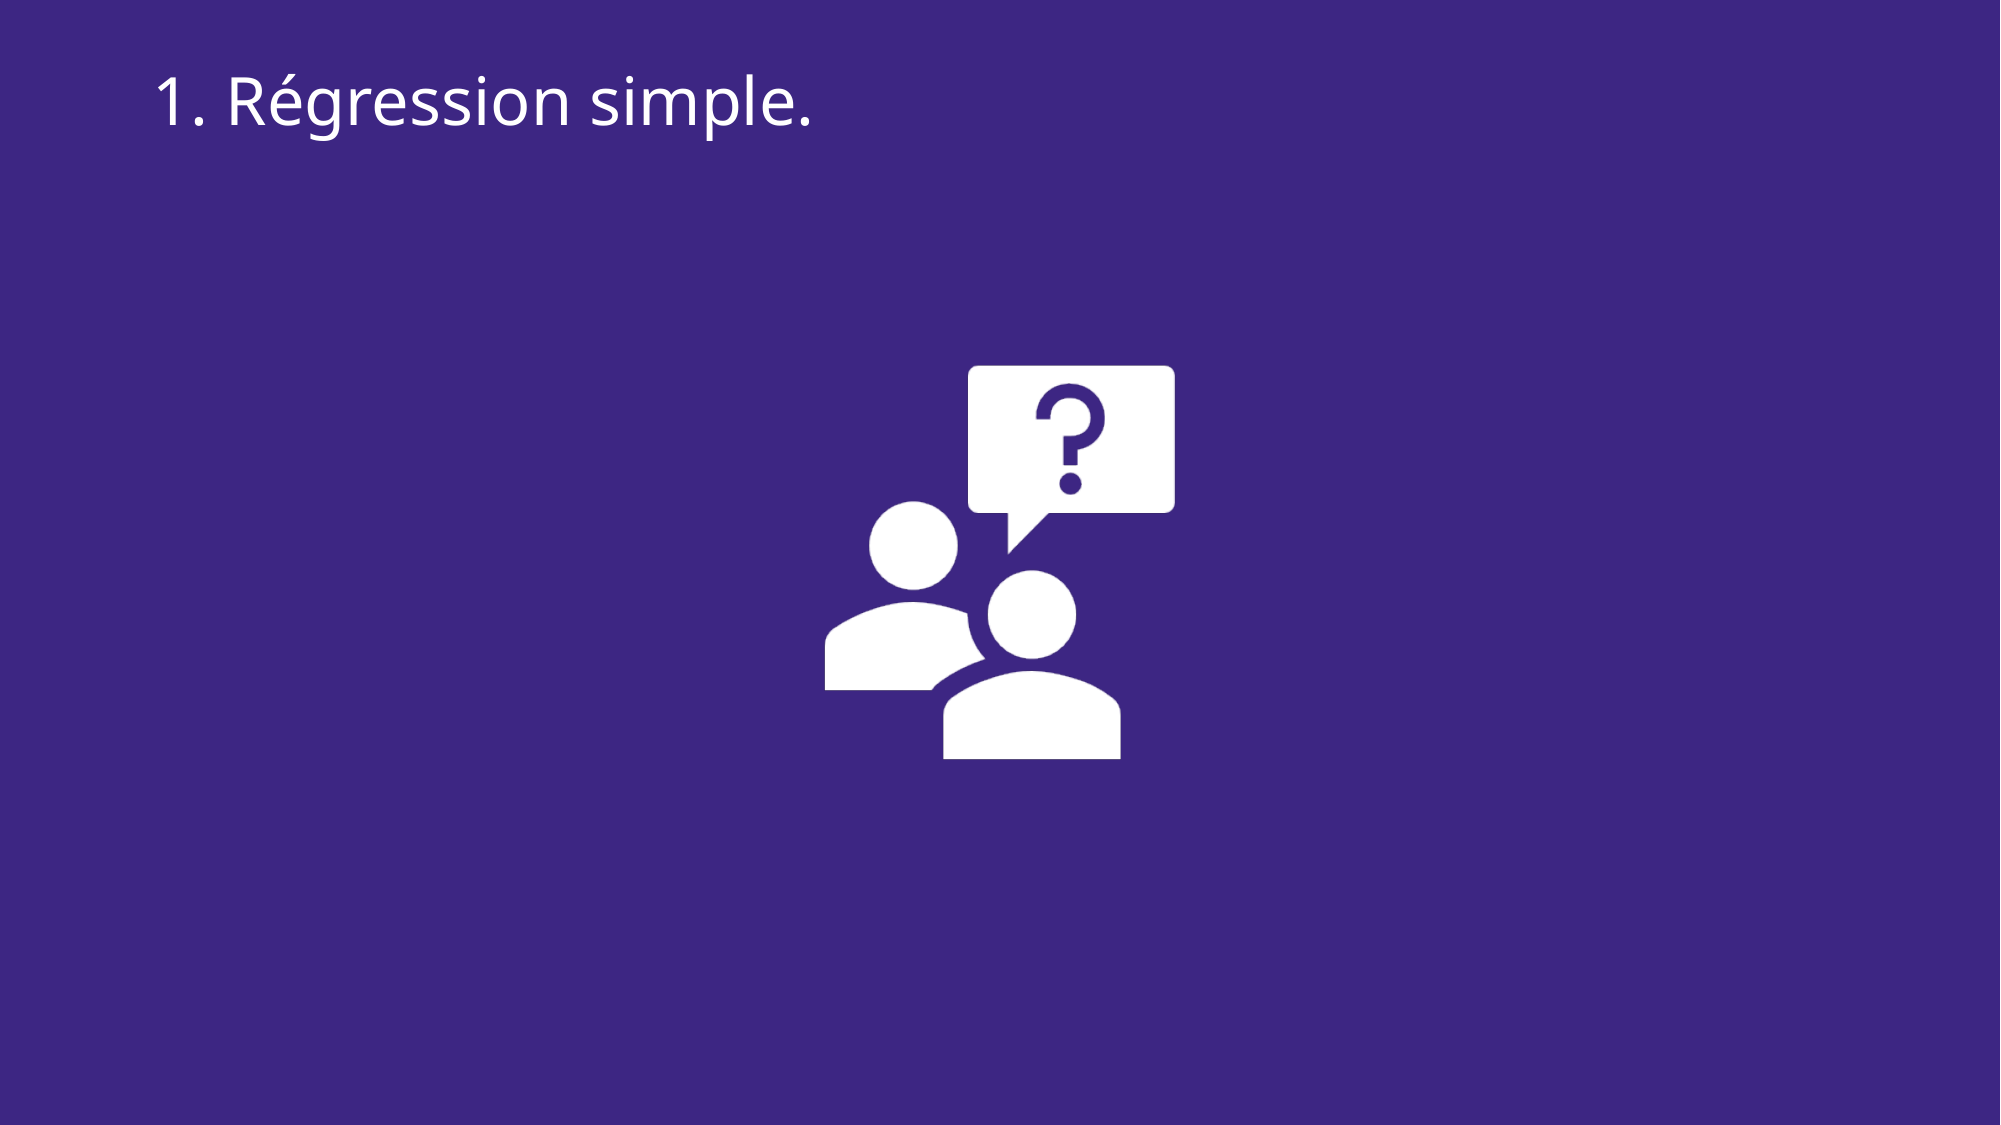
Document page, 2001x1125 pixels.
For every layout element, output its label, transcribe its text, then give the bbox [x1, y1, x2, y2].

picture [763, 326, 1237, 799]
text_box 1. Régression simple. [137, 59, 1863, 155]
